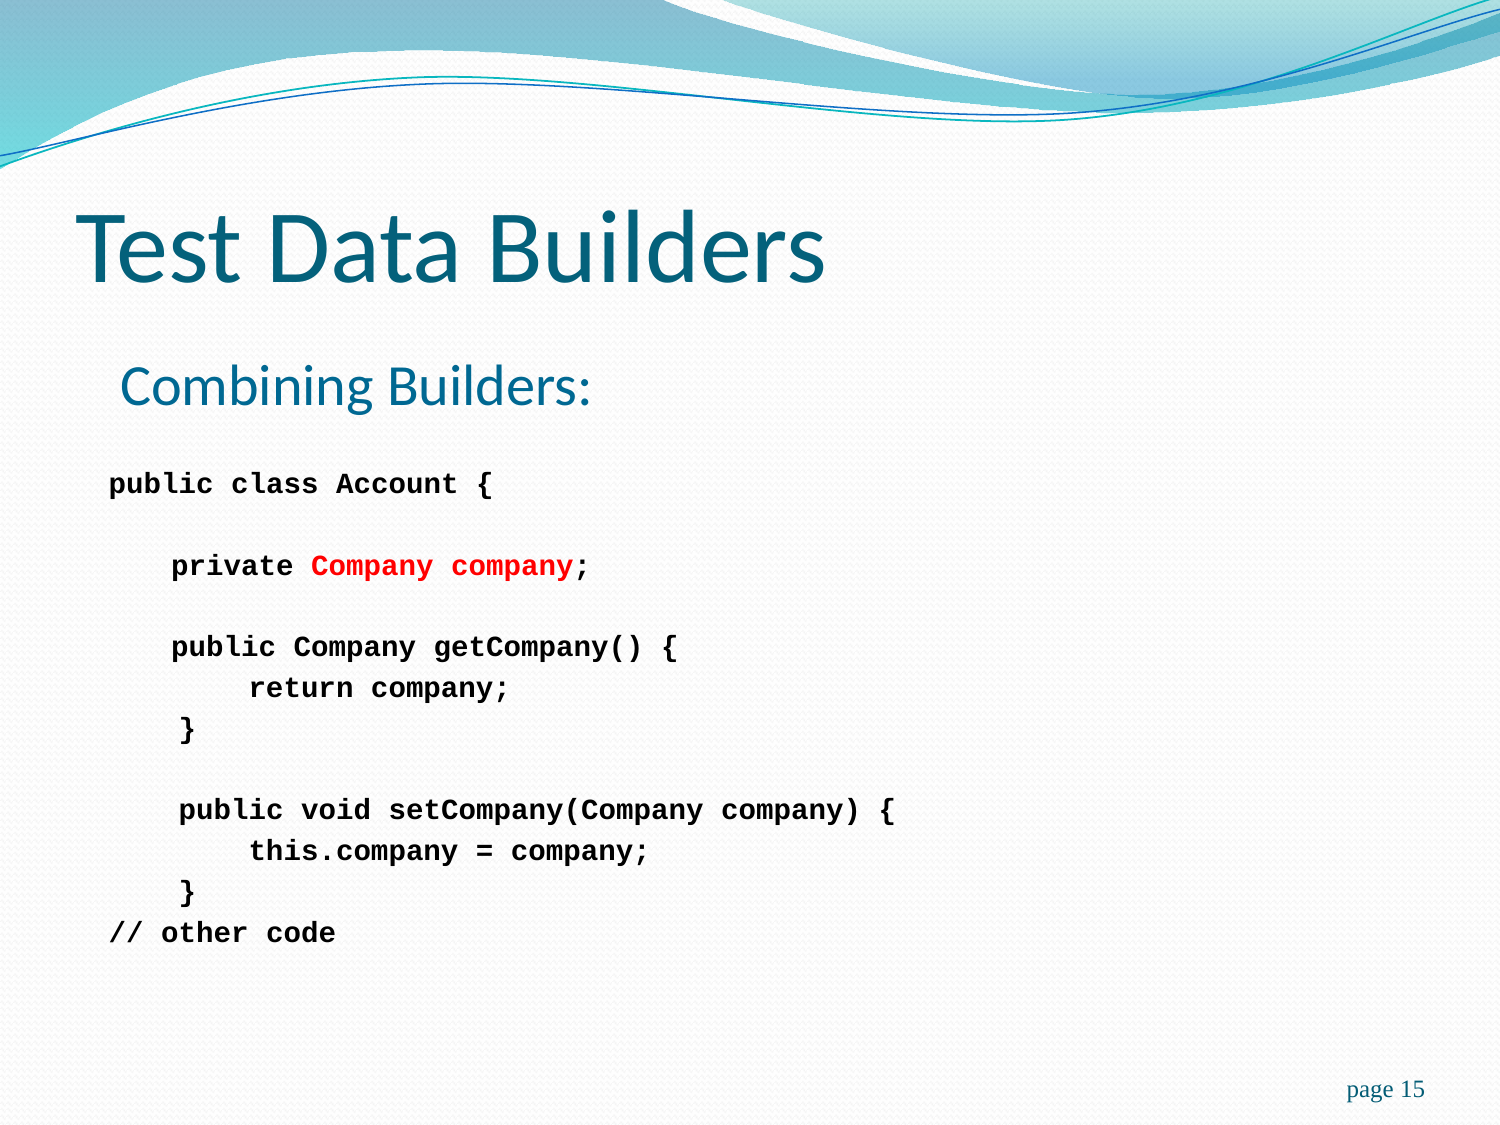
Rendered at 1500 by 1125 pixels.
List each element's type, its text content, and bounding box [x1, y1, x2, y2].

text_box Combining Builders: [105, 339, 1453, 425]
title Test Data Builders [75, 115, 1425, 303]
slide_number page 15 [1299, 1042, 1425, 1103]
list public class Account { private Company company; public Company getCompany() { return company; } public void setCompany(Company company) { this.company = company; } // other code [93, 457, 1427, 977]
